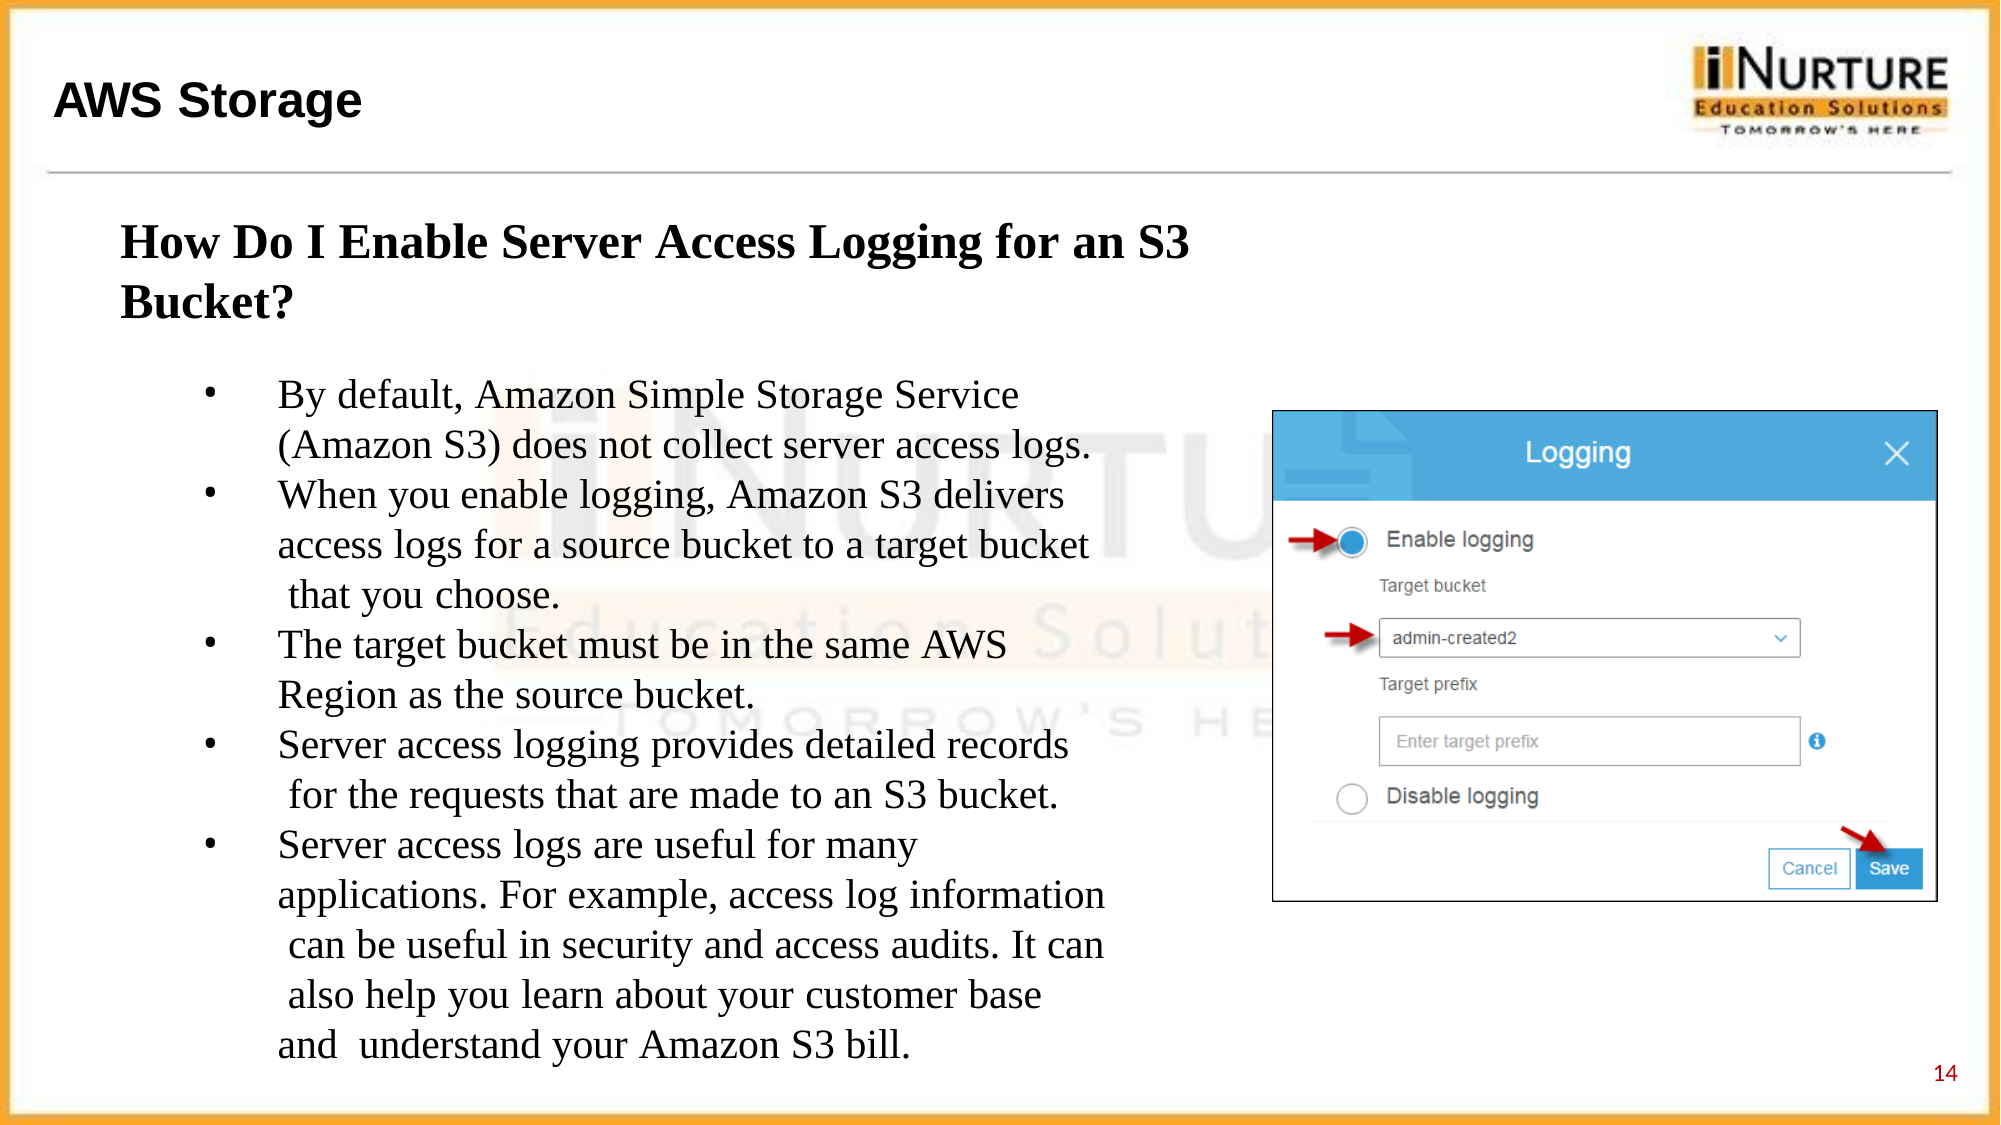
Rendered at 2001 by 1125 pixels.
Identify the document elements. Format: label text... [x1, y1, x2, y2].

picture [0, 0, 2000, 1125]
title AWS Storage [50, 65, 369, 256]
slide_number 13 [1926, 1060, 1964, 1125]
text_box How Do I Enable Server Access Logging for an S3 Bucket? By default, Amazon Simple Storage Service (Amazon S3) does not collect server access logs. When you enable logging, Amazon S3 delivers access logs for a source bucket to a target bucket that you choose. The target bucket must be in the same AWS Region as the source bucket. Server access logging provides detailed records for the requests that are made to an S3 bucket. Server access logs are useful for many applications. For example, access log information can be useful in security and access audits. It can also help you learn about your customer base and understand your Amazon S3 bill. [118, 206, 1377, 1067]
